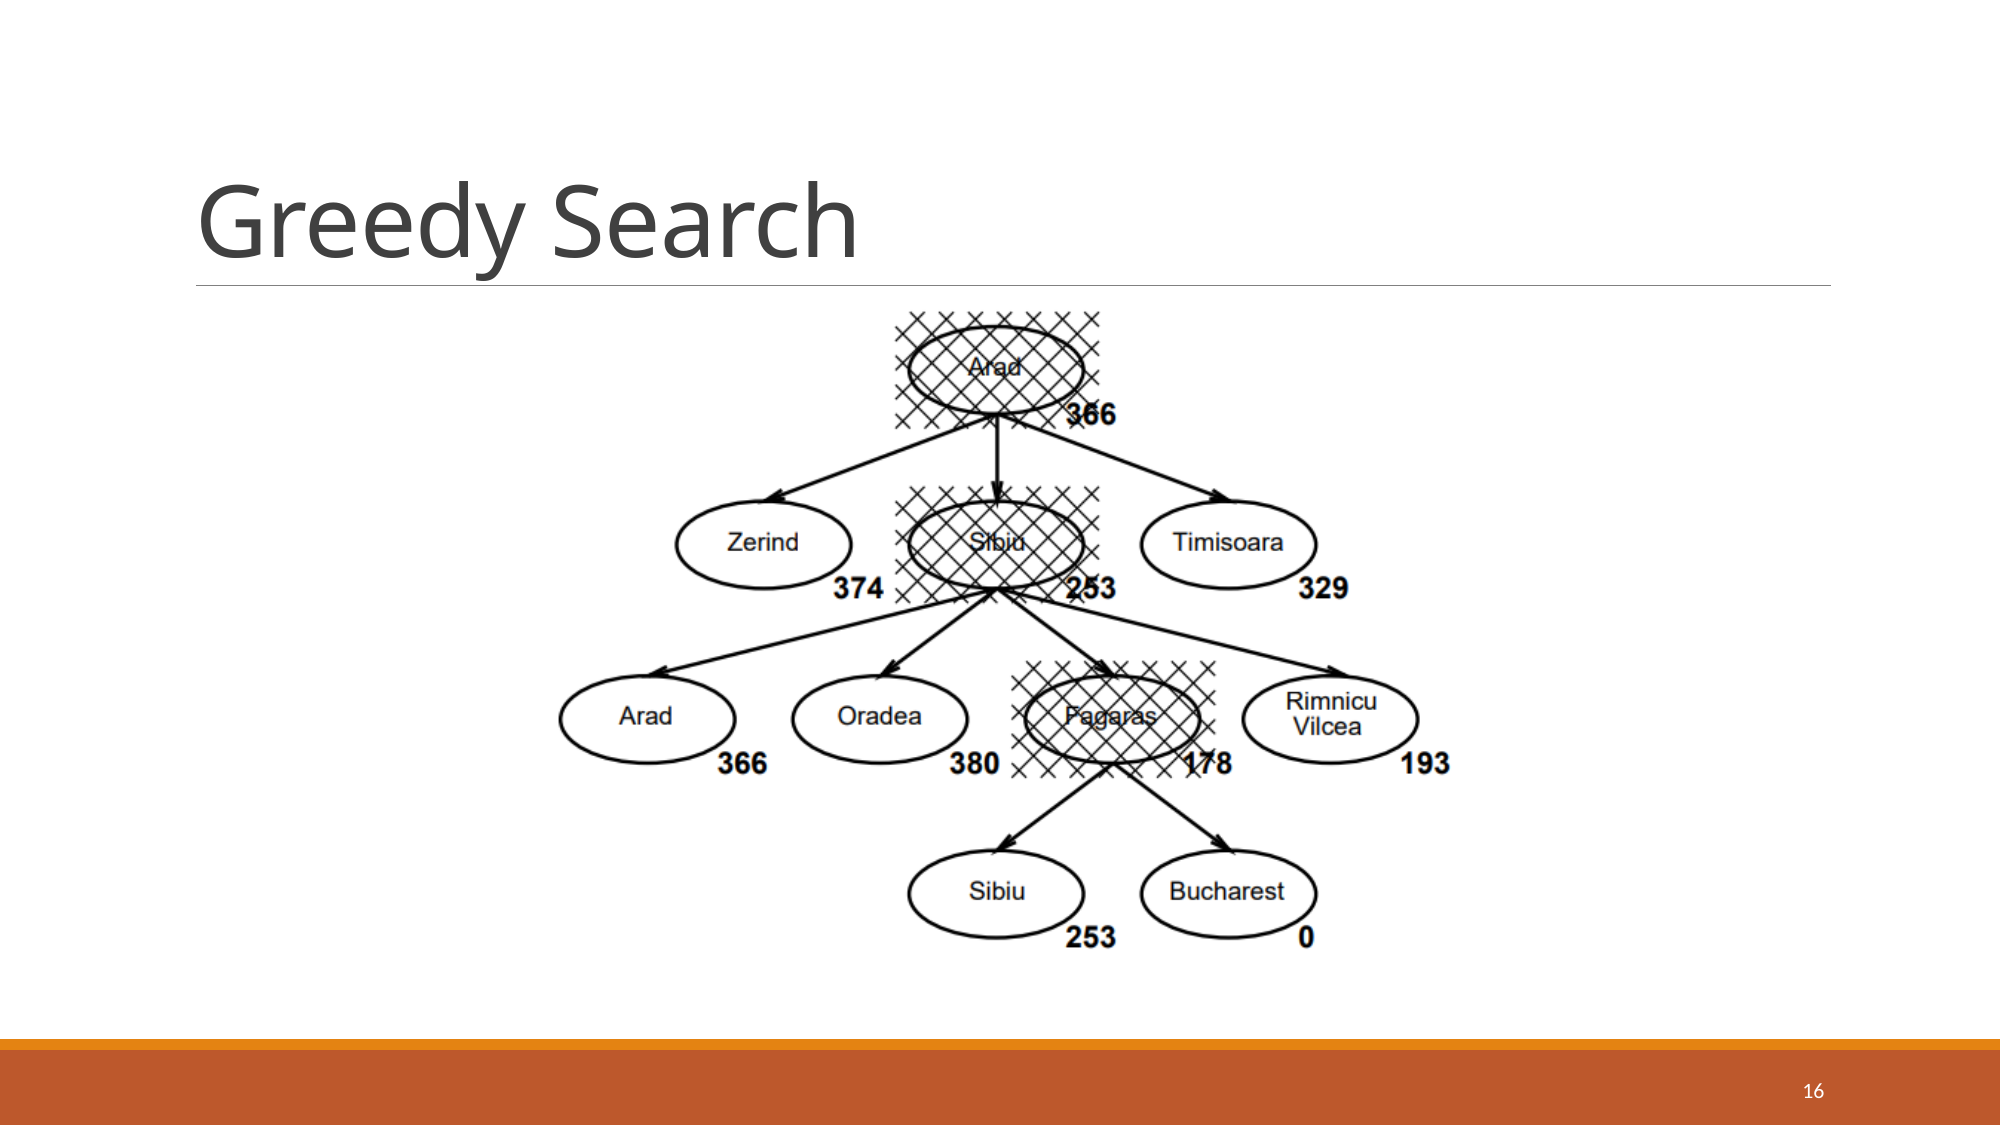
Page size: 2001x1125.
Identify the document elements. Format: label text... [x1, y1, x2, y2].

slide_number 16 [1624, 1059, 1840, 1120]
title Greedy Search [180, 47, 1830, 285]
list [549, 300, 1460, 962]
